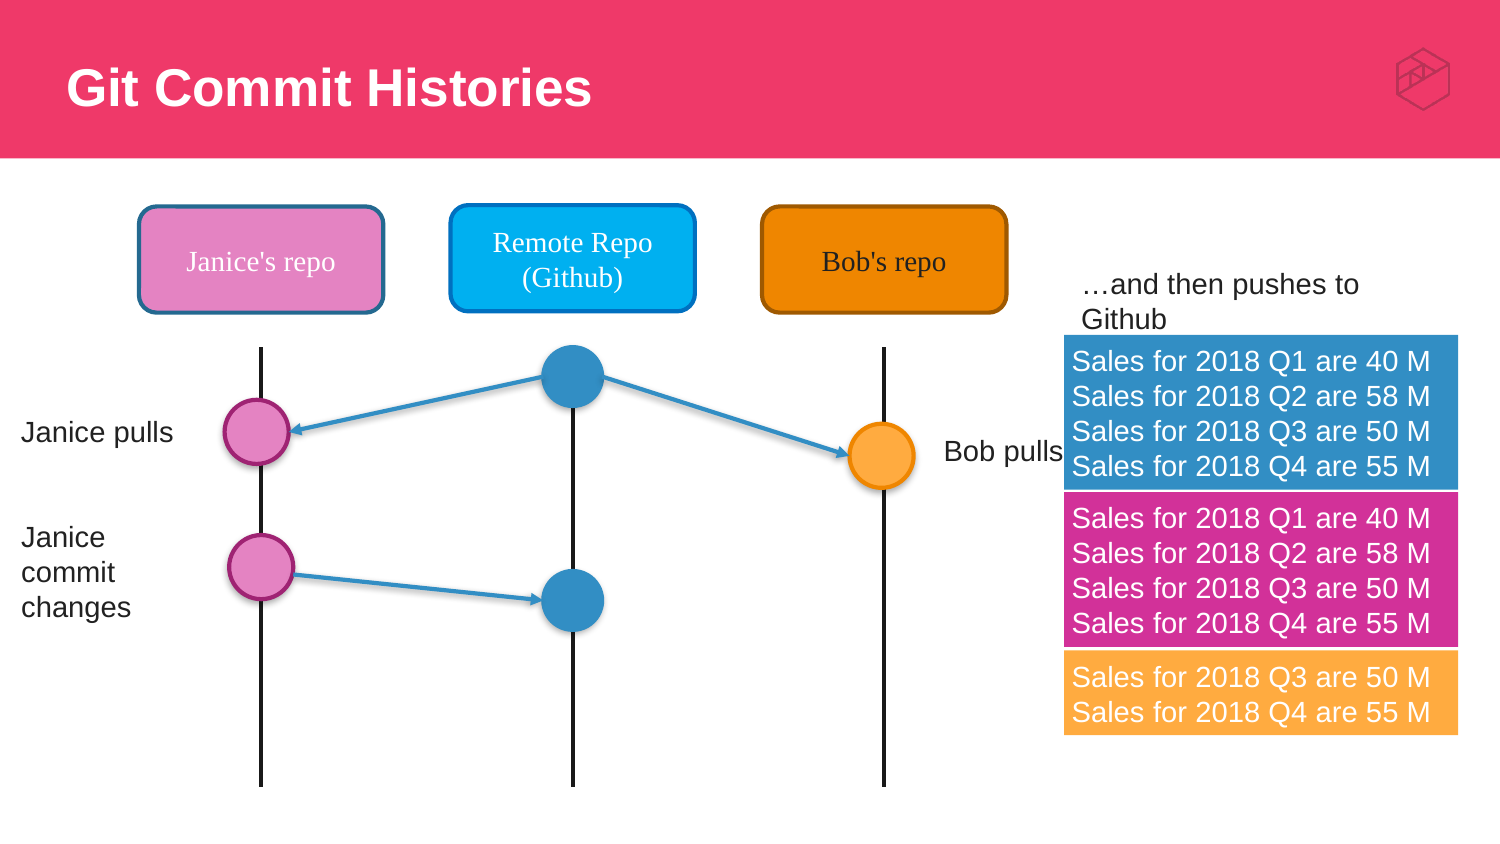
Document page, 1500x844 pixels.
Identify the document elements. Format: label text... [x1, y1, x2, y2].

title Git Commit Histories [50, 37, 1450, 133]
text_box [138, 204, 1007, 788]
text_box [224, 376, 544, 465]
text_box Sales for 2018 Q1 are 40 M Sales for 2018 Q2 are 58 M Sales for 2018 Q3 are 50 M Sales for 2018 Q4 are 55 M [1064, 334, 1459, 490]
text_box …and then pushes to Github [1073, 258, 1449, 334]
text_box Sales for 2018 Q1 are 40 M Sales for 2018 Q2 are 58 M Sales for 2018 Q3 are 50 M Sales for 2018 Q4 are 55 M [1064, 492, 1459, 647]
text_box Janice commit changes [13, 510, 132, 631]
text_box Janice pulls [13, 405, 132, 456]
text_box Sales for 2018 Q3 are 50 M Sales for 2018 Q4 are 55 M [1064, 650, 1459, 736]
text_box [292, 574, 544, 601]
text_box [599, 378, 914, 489]
text_box Bob pulls [1010, 424, 1064, 475]
